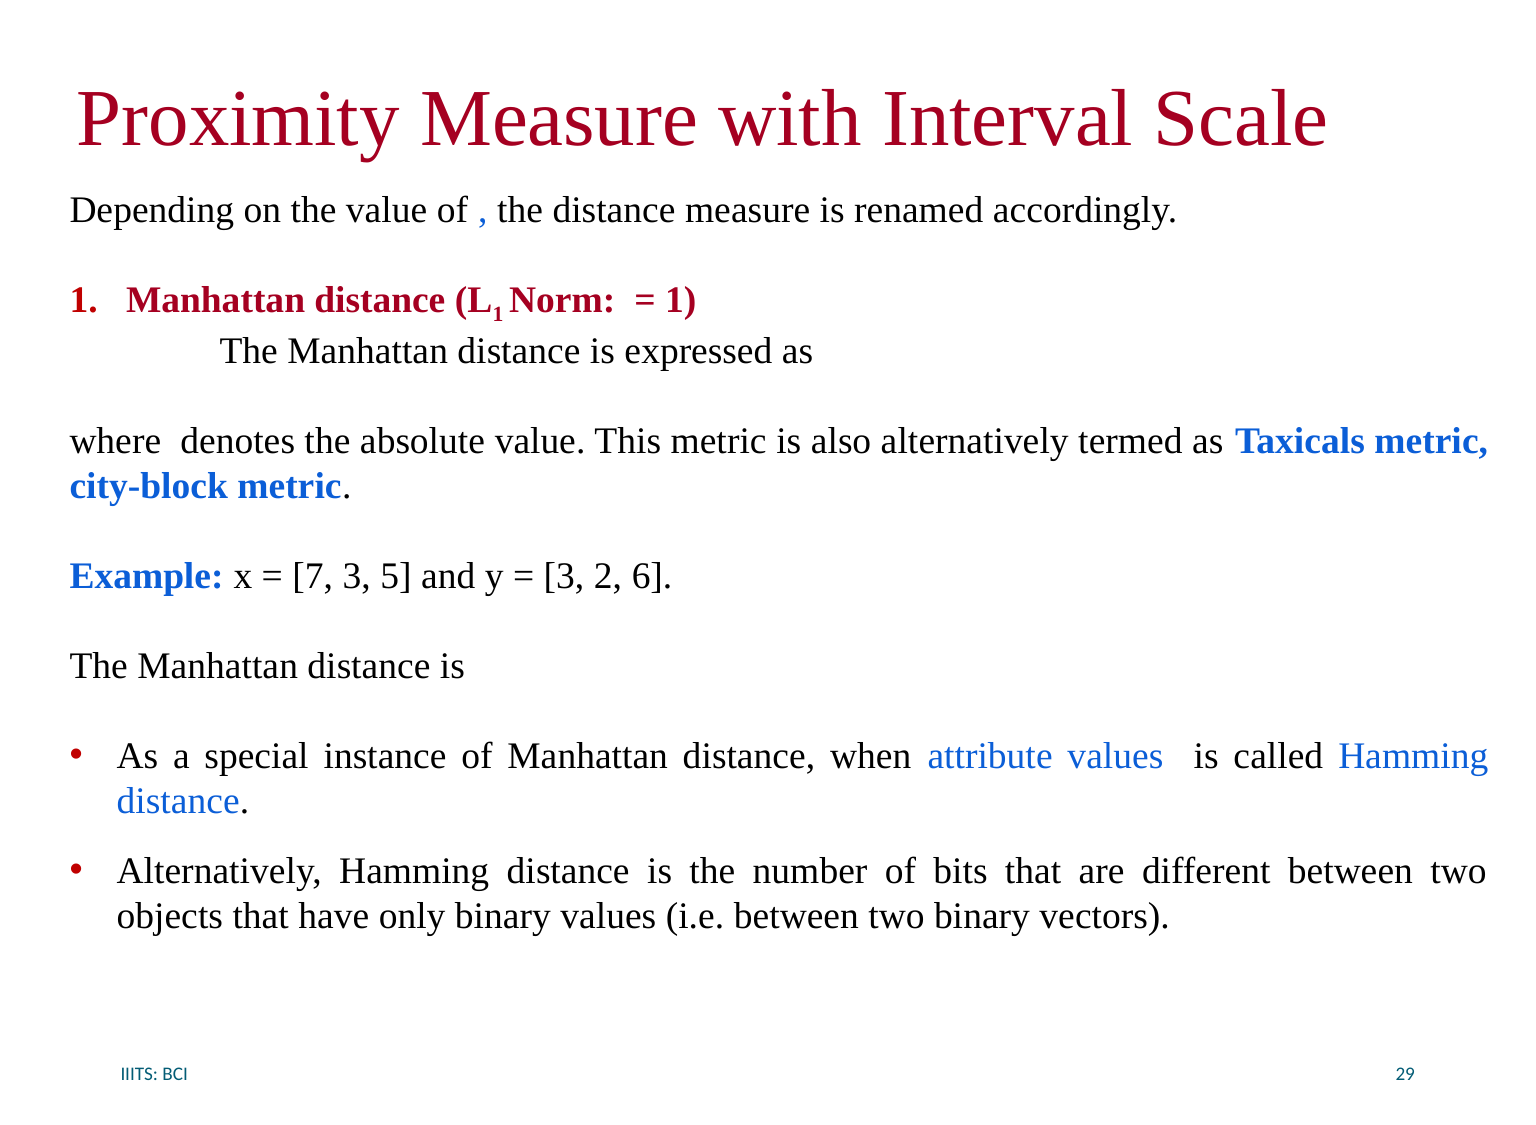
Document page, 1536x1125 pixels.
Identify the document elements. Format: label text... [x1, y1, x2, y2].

slide_number 29 [1084, 1042, 1431, 1103]
slide_number IIITS: BCI [105, 1042, 452, 1103]
text_box Proximity Measure with Interval Scale [76, 57, 1459, 162]
